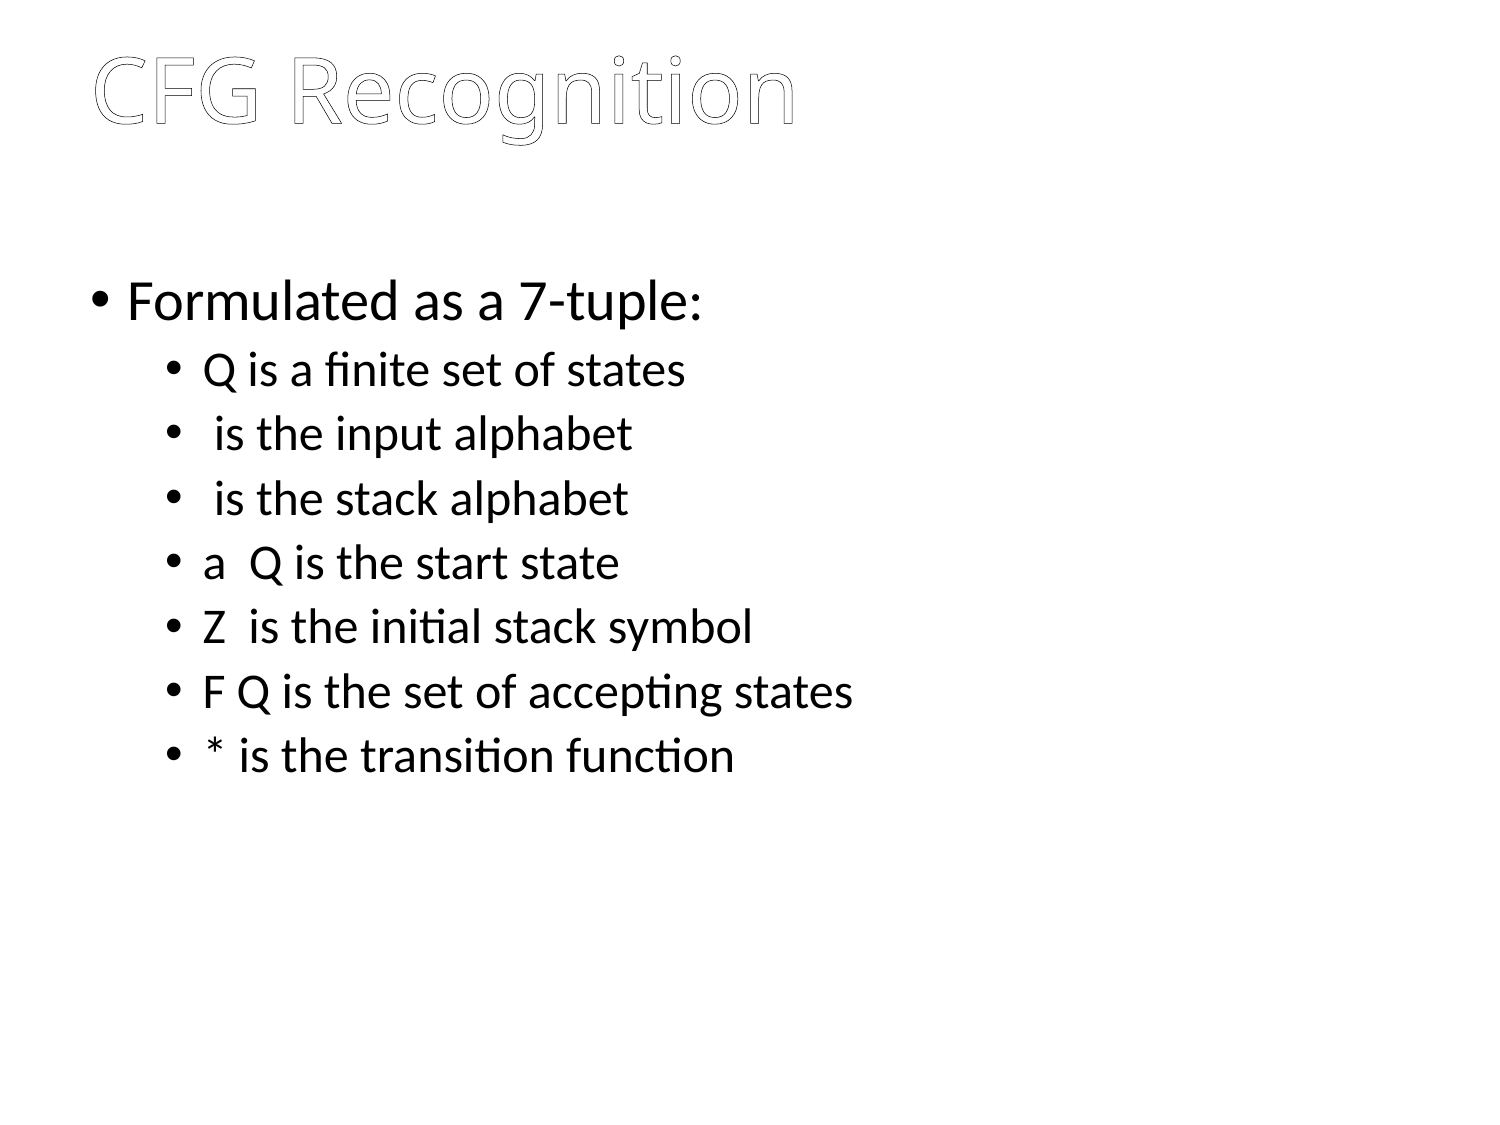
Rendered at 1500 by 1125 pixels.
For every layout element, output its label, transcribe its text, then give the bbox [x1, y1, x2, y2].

title CFG Recognition [75, 0, 1425, 188]
